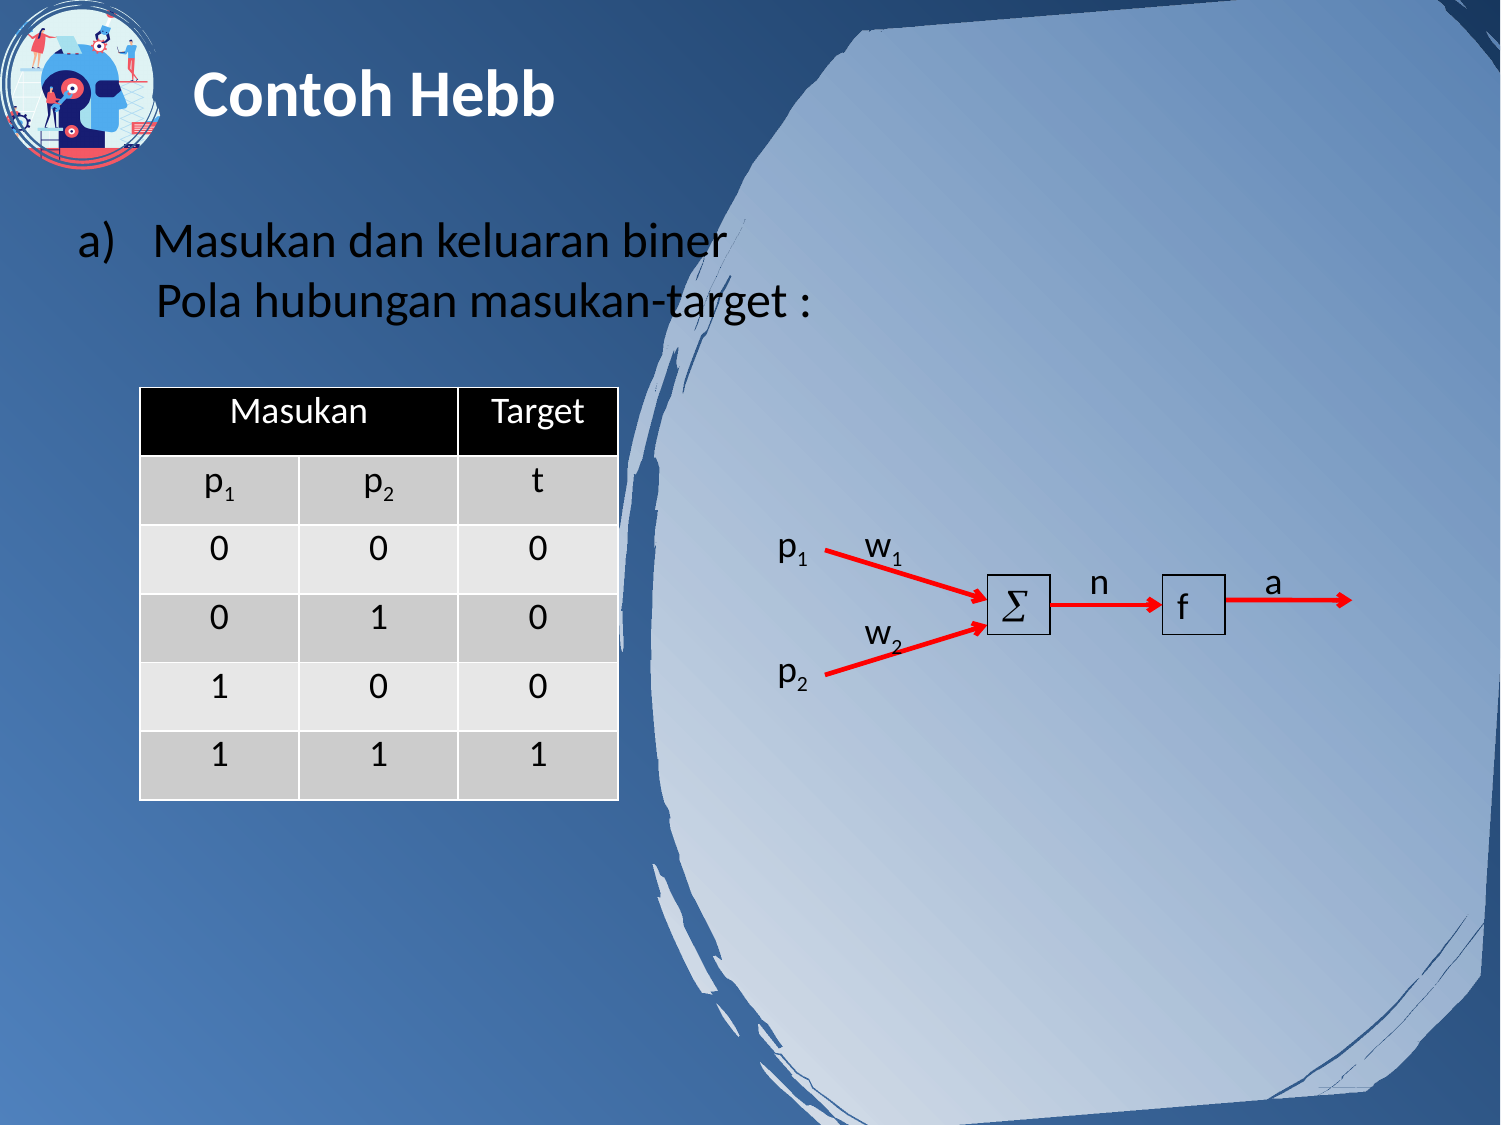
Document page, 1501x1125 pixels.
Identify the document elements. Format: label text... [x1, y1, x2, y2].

table_cell 0 [300, 663, 457, 730]
table_cell 1 [141, 732, 298, 799]
table_cell p2 [300, 457, 457, 524]
table_cell 0 [141, 526, 298, 593]
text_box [762, 512, 1353, 699]
title Contoh Hebb [193, 31, 1501, 130]
table_cell 0 [459, 663, 617, 730]
table_cell p1 [141, 457, 298, 524]
table_cell 0 [141, 595, 298, 662]
picture [0, 0, 161, 170]
table_cell 1 [300, 732, 457, 799]
table_header Masukan [141, 388, 457, 455]
table_cell 1 [300, 595, 457, 662]
table_cell 1 [459, 732, 617, 799]
table_cell 1 [141, 663, 298, 730]
table_header Target [459, 388, 617, 455]
table_cell 0 [459, 595, 617, 662]
table_cell 0 [459, 526, 617, 593]
table_cell t [459, 457, 617, 524]
text_box Masukan dan keluaran biner Pola hubungan masukan-target : [62, 199, 1163, 395]
table_cell 0 [300, 526, 457, 593]
